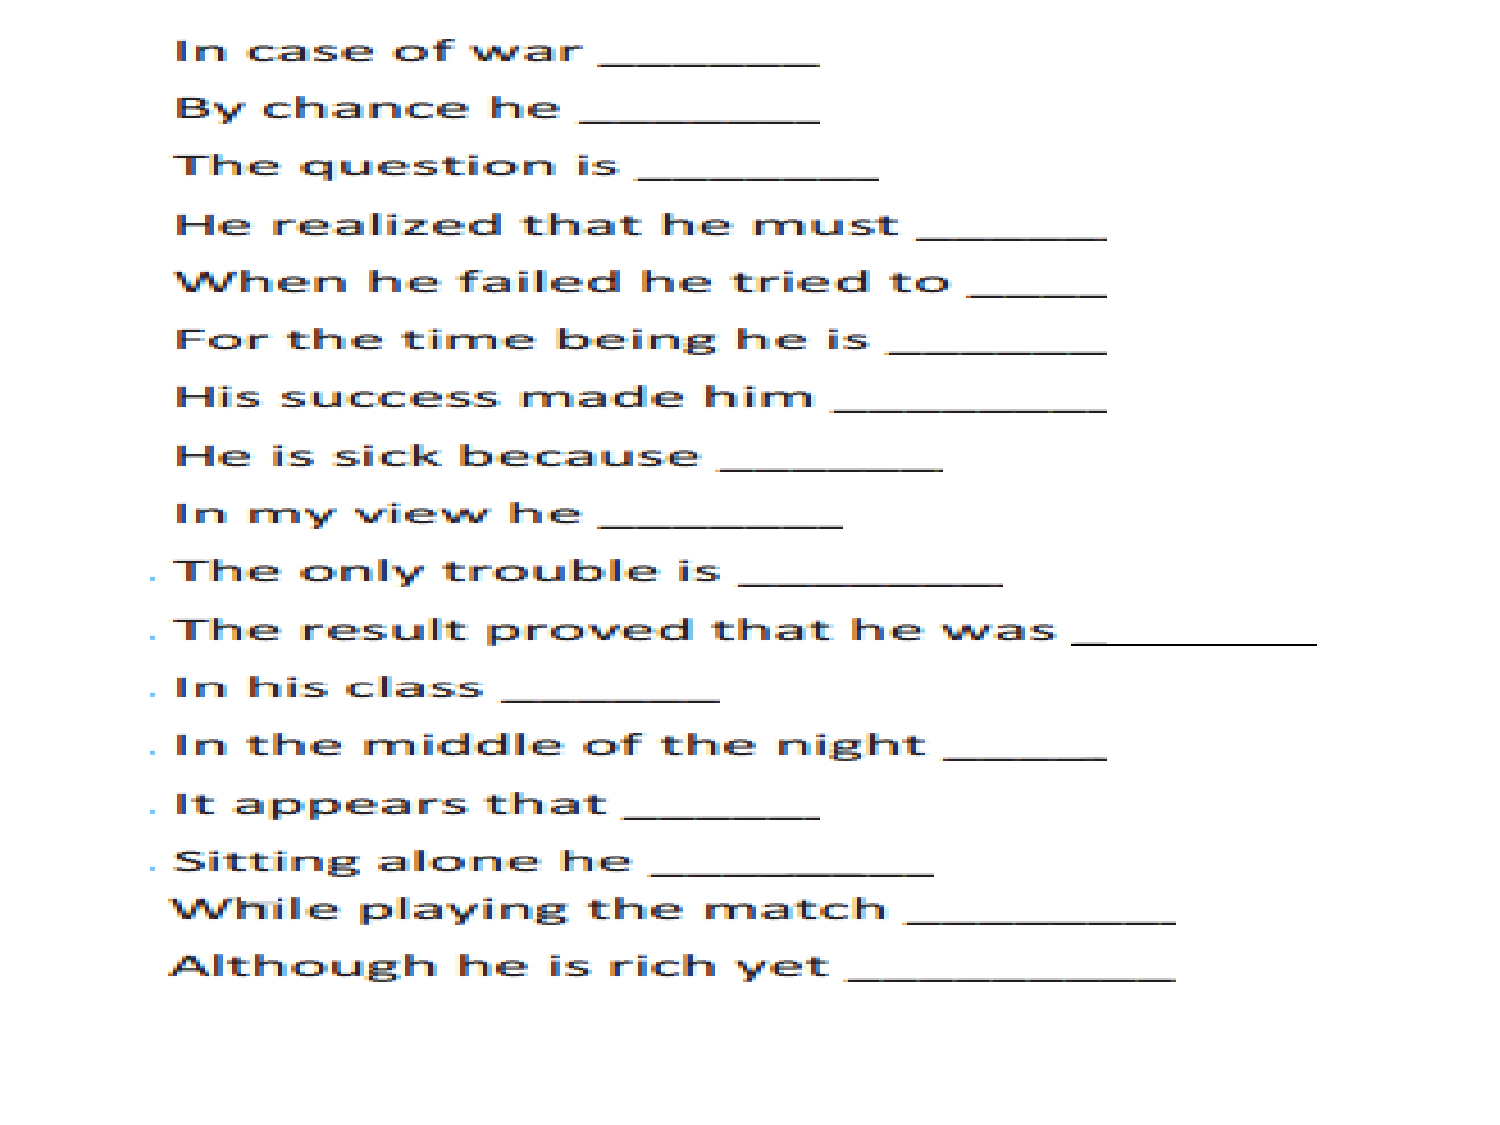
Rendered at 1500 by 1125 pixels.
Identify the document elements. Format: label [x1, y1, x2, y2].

list [0, 0, 1500, 1117]
